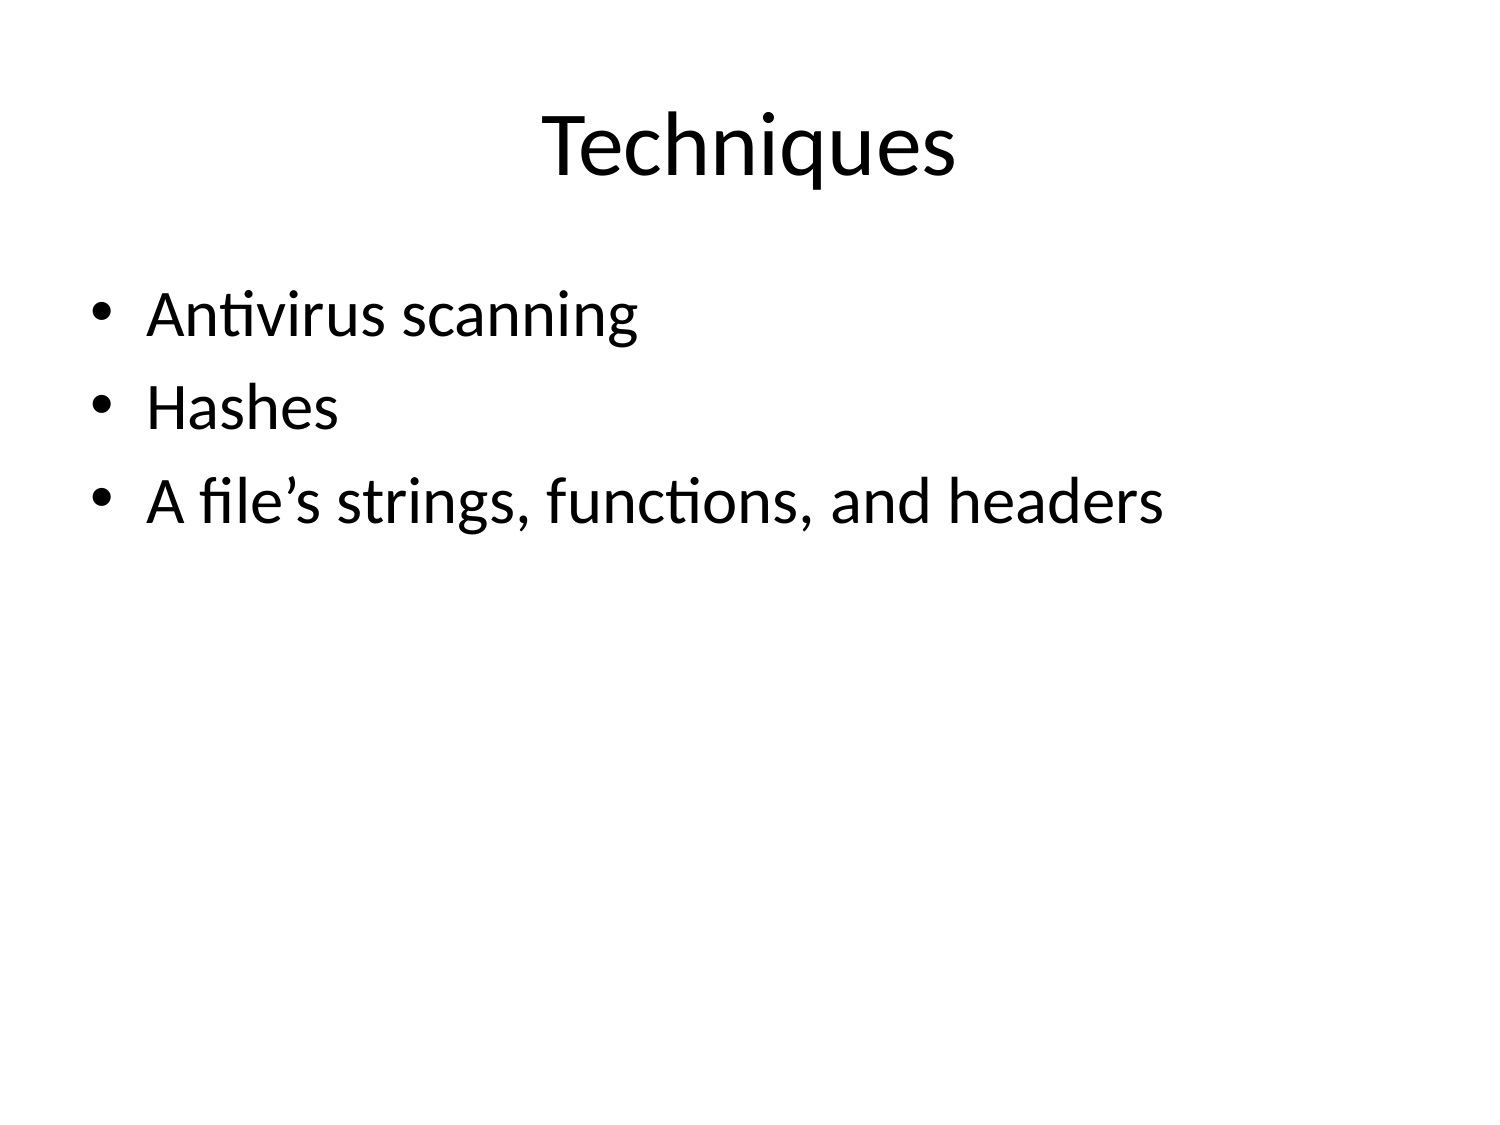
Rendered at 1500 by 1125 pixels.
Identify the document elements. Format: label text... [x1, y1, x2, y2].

list Antivirus scanning Hashes A file’s strings, functions, and headers [75, 262, 1425, 1005]
title Techniques [75, 45, 1425, 233]
